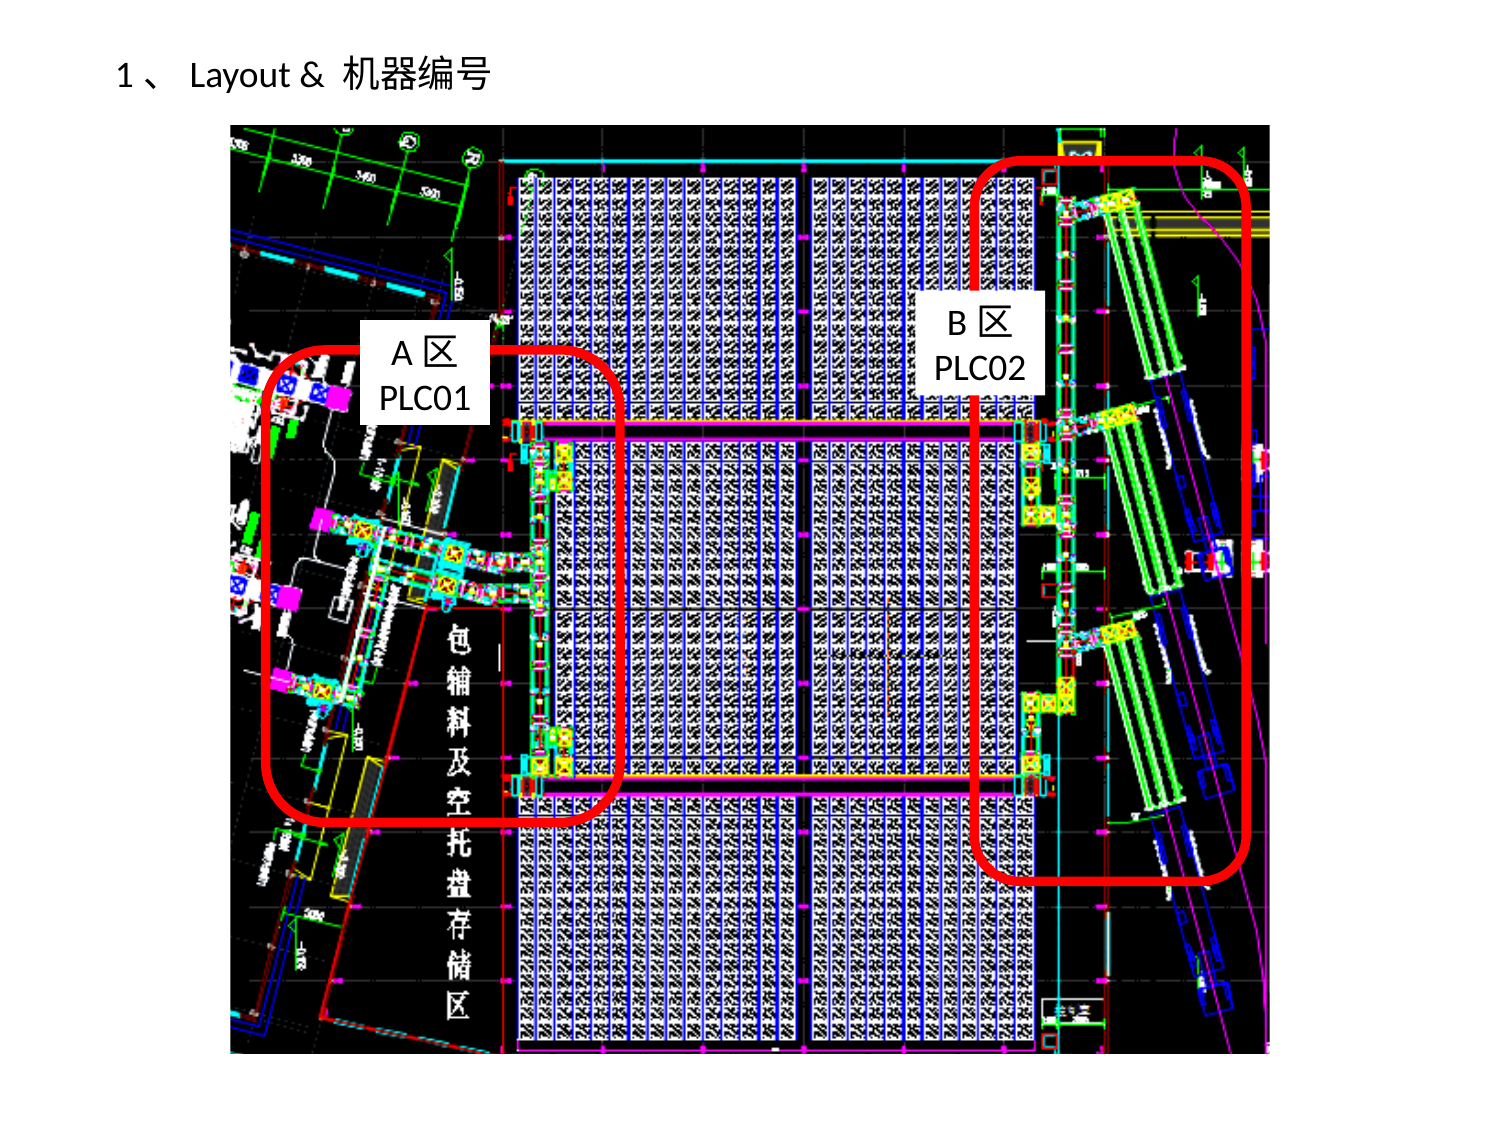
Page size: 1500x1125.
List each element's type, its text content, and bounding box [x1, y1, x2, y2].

picture [229, 125, 1270, 1055]
text_box 1、Layout & 机器编号 [100, 42, 1365, 103]
